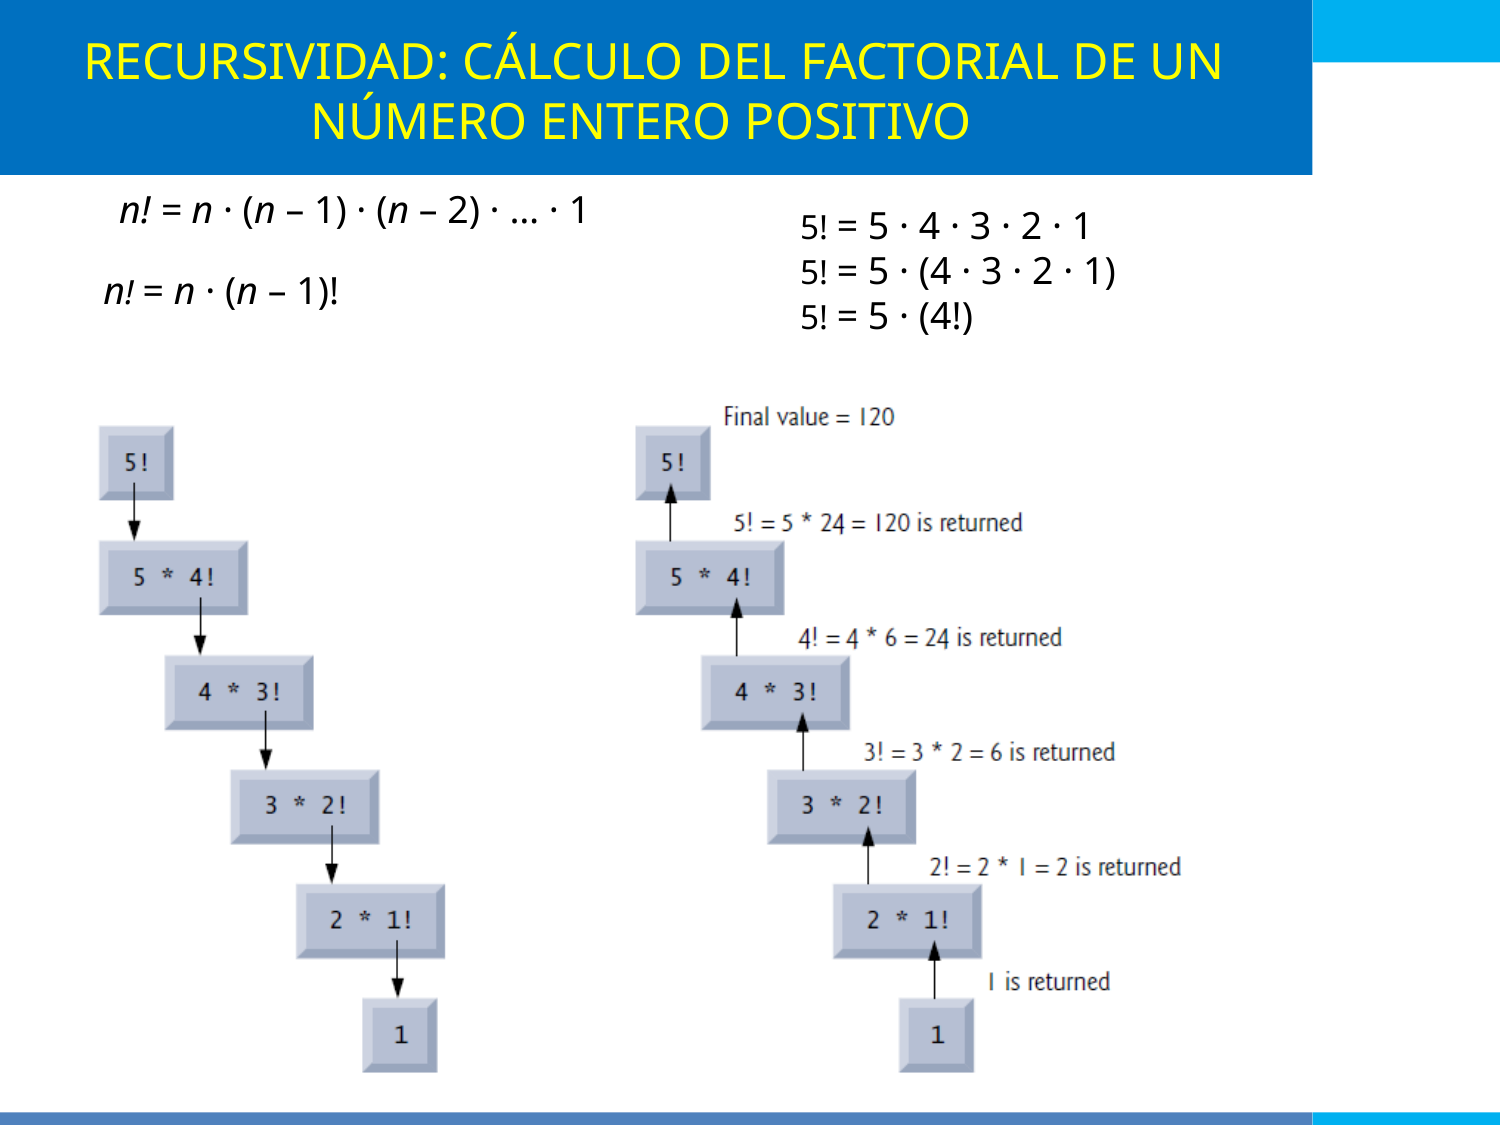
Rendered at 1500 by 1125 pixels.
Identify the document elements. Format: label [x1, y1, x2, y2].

text_box [0, 0, 1500, 1125]
picture [82, 402, 1192, 1088]
